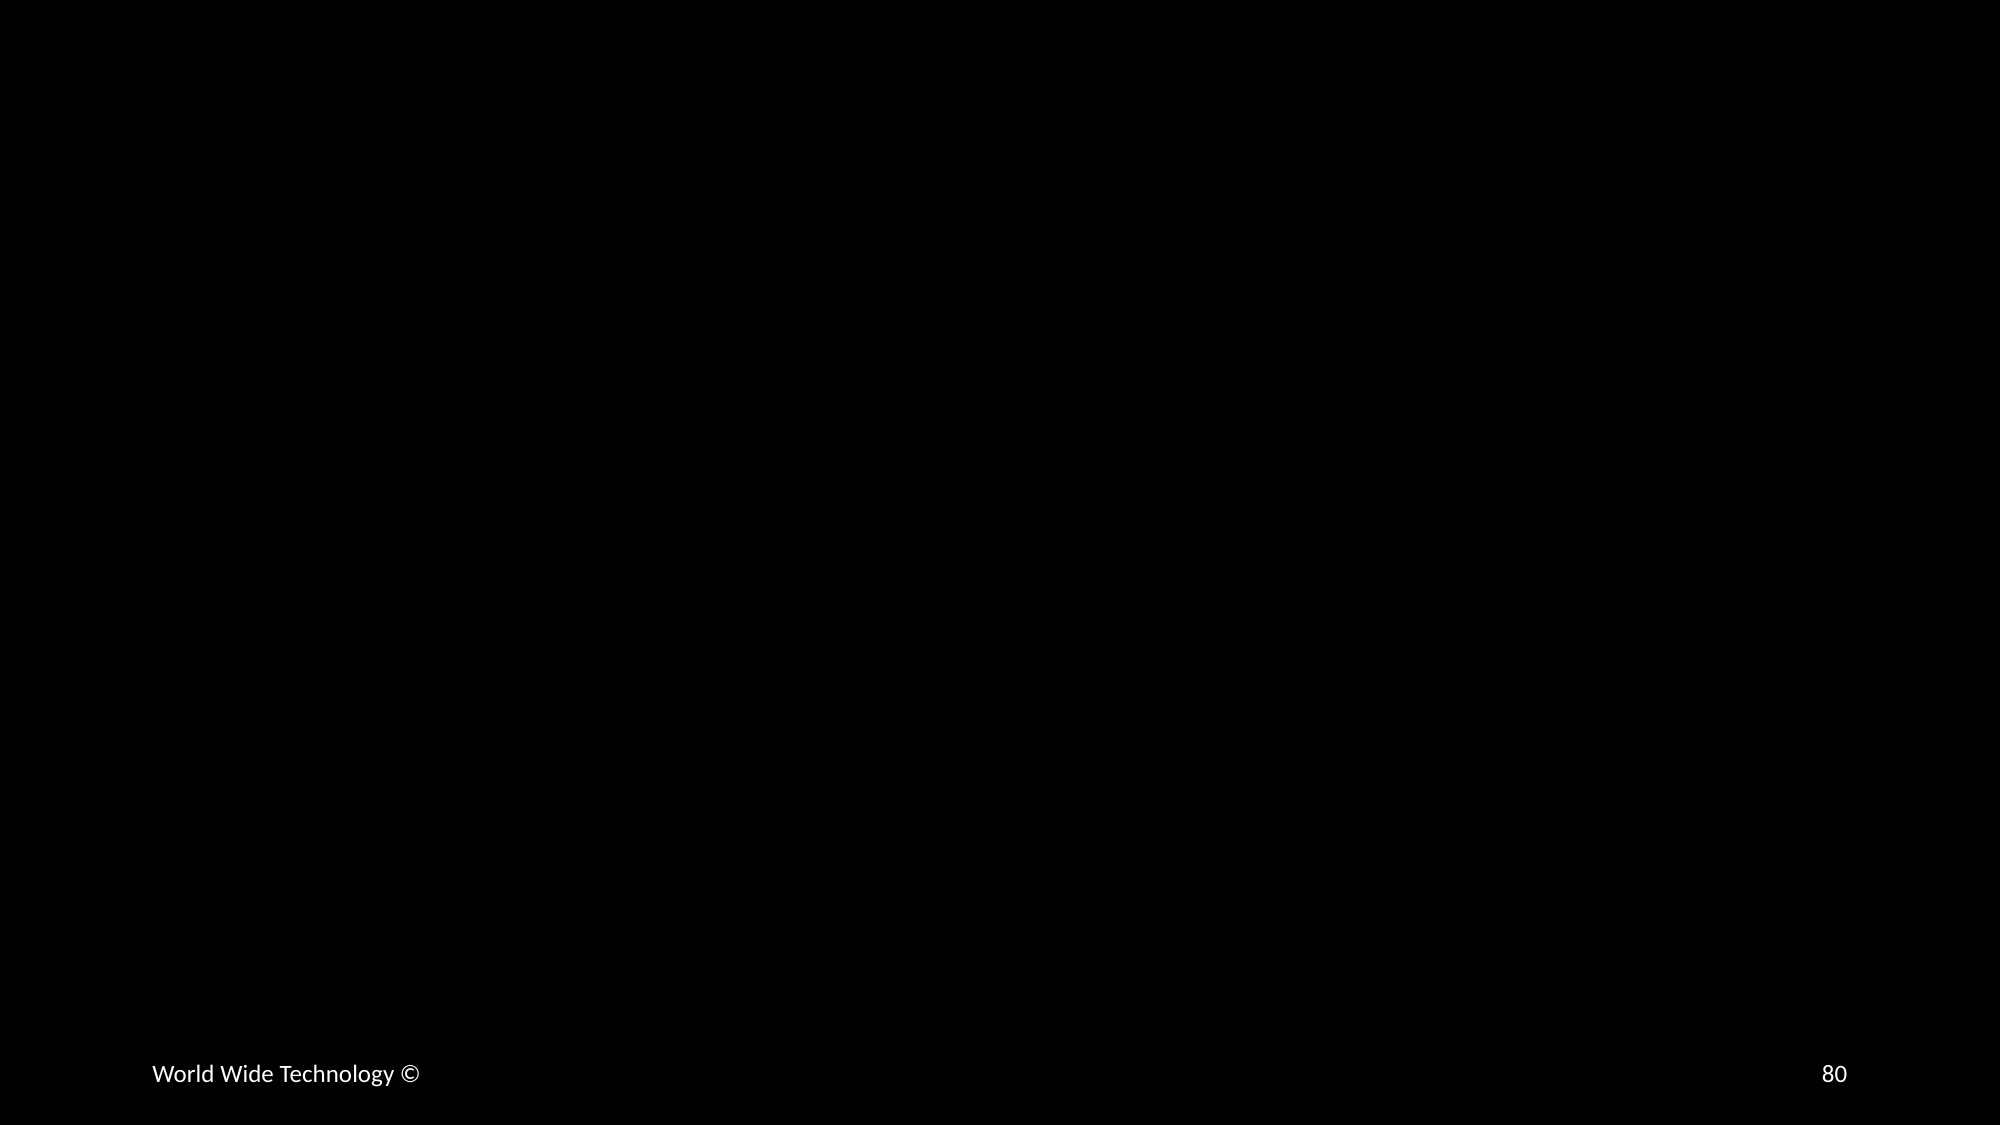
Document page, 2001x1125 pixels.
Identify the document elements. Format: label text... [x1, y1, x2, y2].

slide_number 80 [1412, 1042, 1863, 1103]
slide_number World Wide Technology © [137, 1042, 588, 1103]
